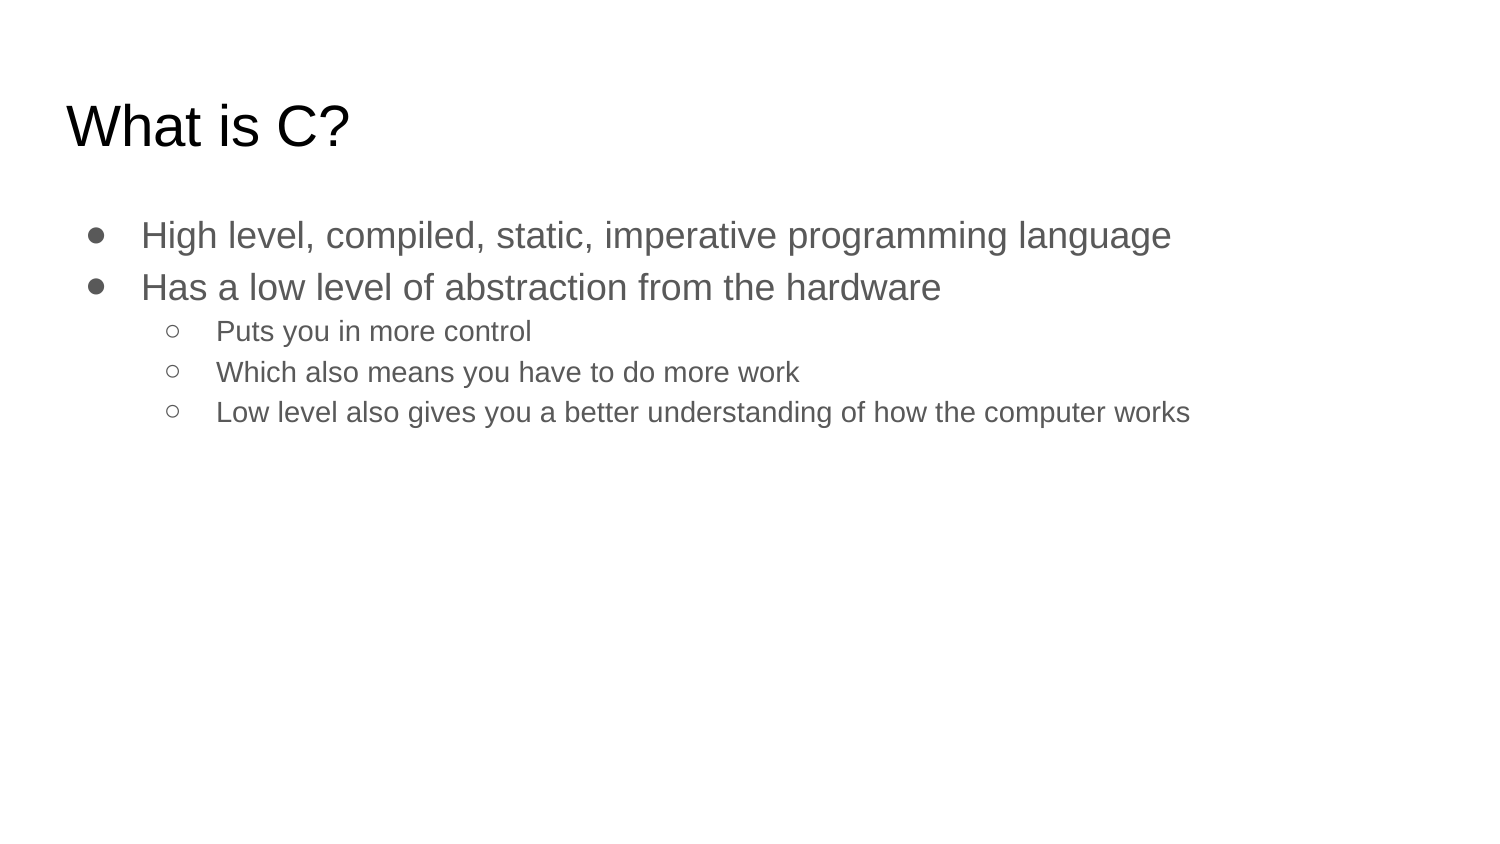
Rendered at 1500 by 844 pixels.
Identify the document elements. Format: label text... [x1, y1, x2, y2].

title What is C? [51, 72, 1449, 167]
list High level, compiled, static, imperative programming language Has a low level of abstraction from the hardware Puts you in more control Which also means you have to do more work Low level also gives you a better understanding of how the computer works [51, 189, 1449, 750]
